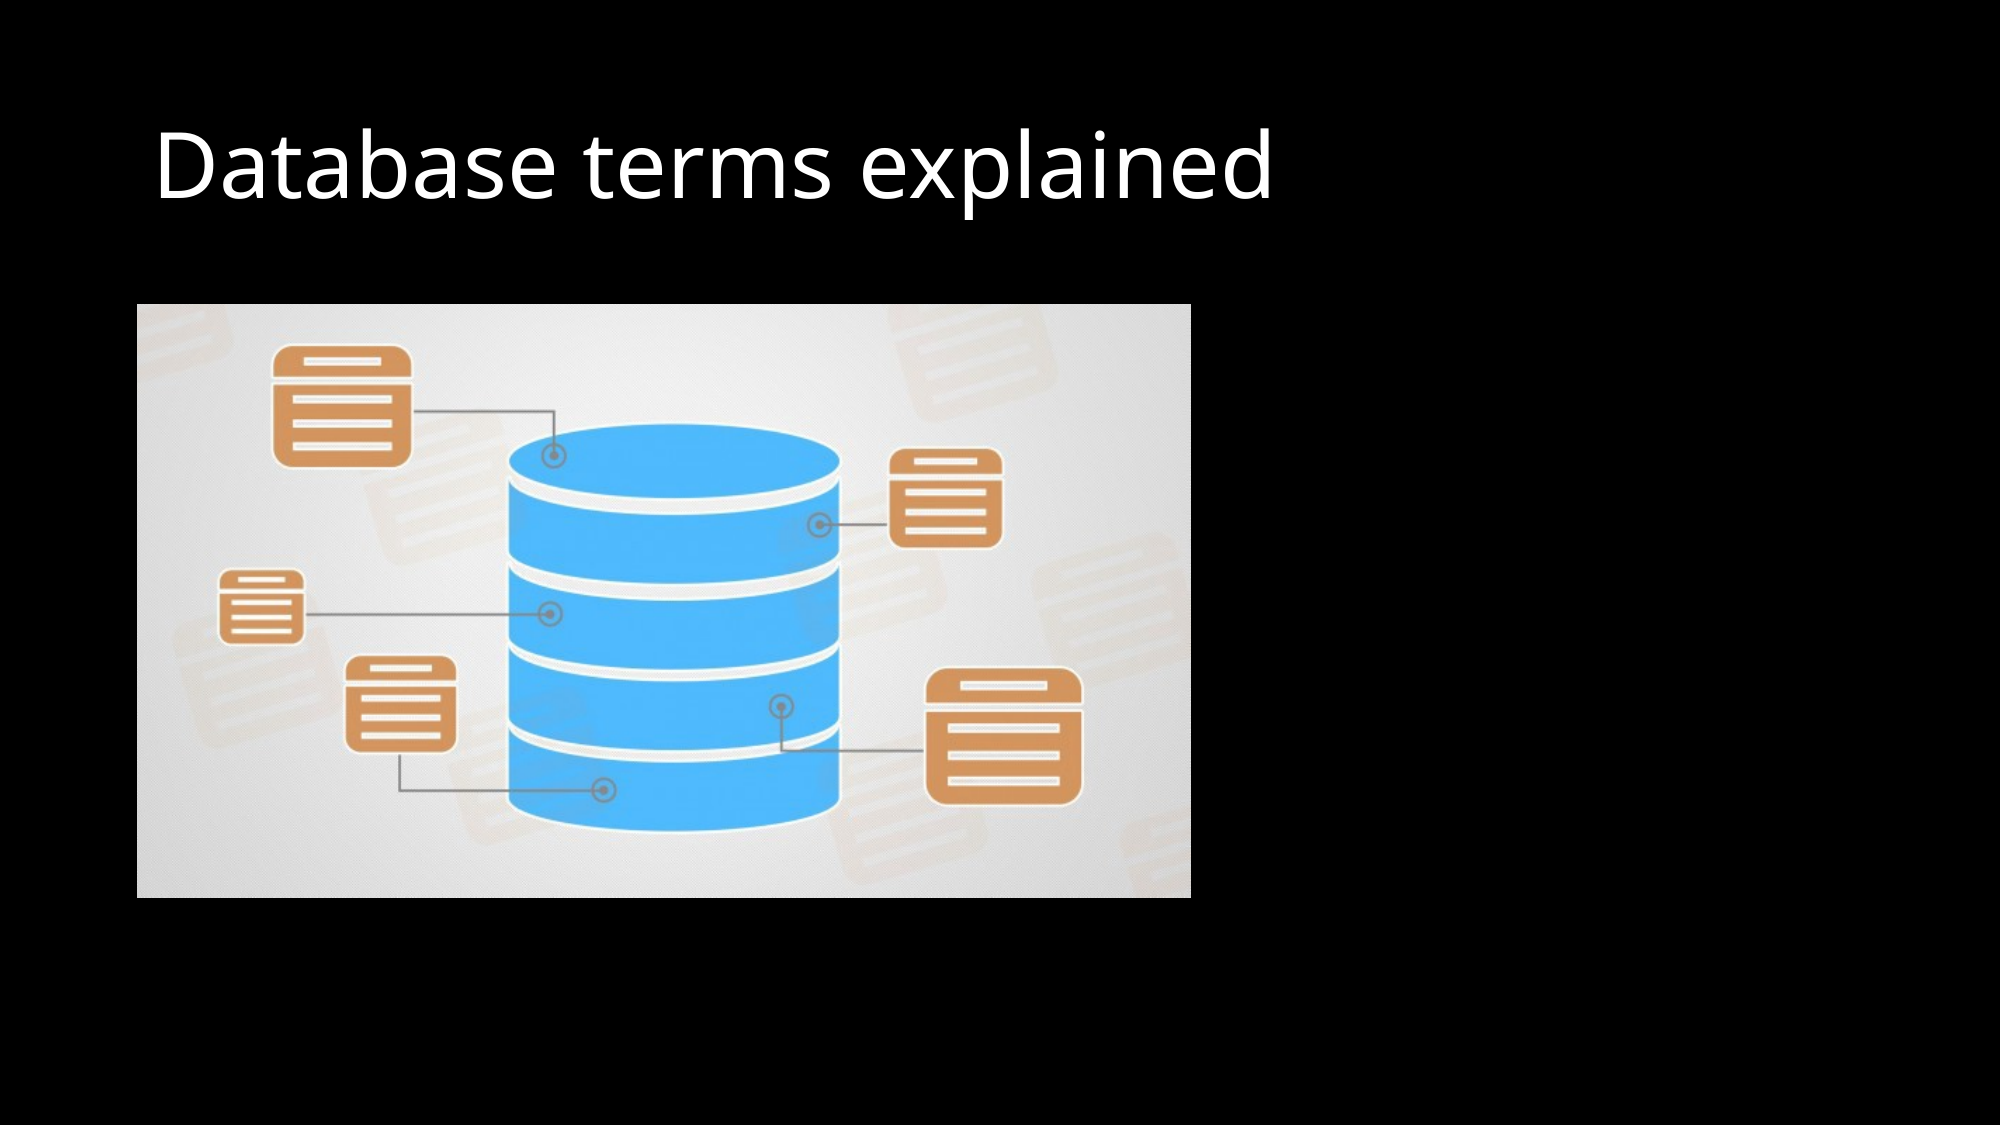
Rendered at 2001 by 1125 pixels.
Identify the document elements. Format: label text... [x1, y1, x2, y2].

picture [137, 304, 1191, 898]
title Database terms explained [137, 59, 1863, 278]
